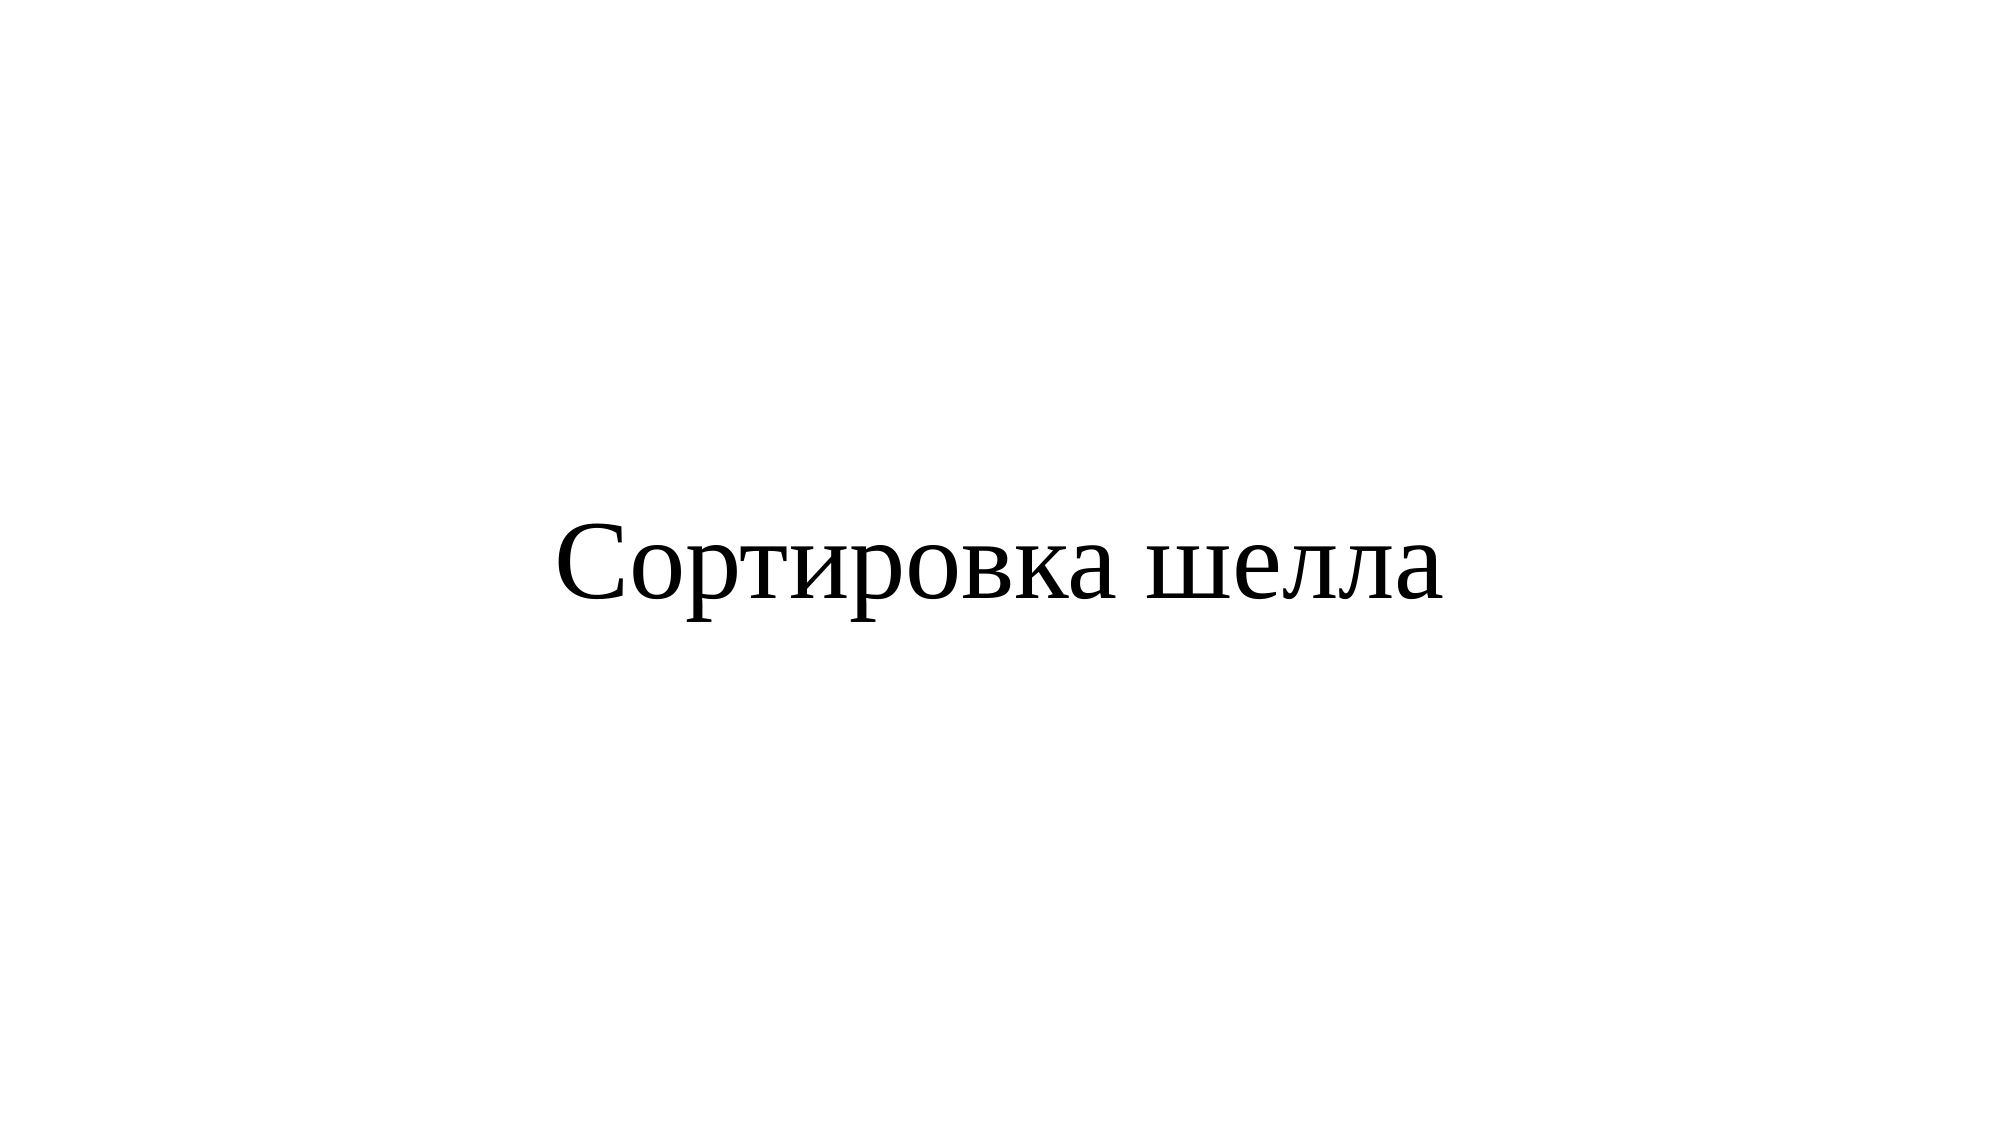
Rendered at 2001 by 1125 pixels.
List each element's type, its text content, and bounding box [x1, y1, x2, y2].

title Сортировка шелла [187, 406, 1813, 719]
